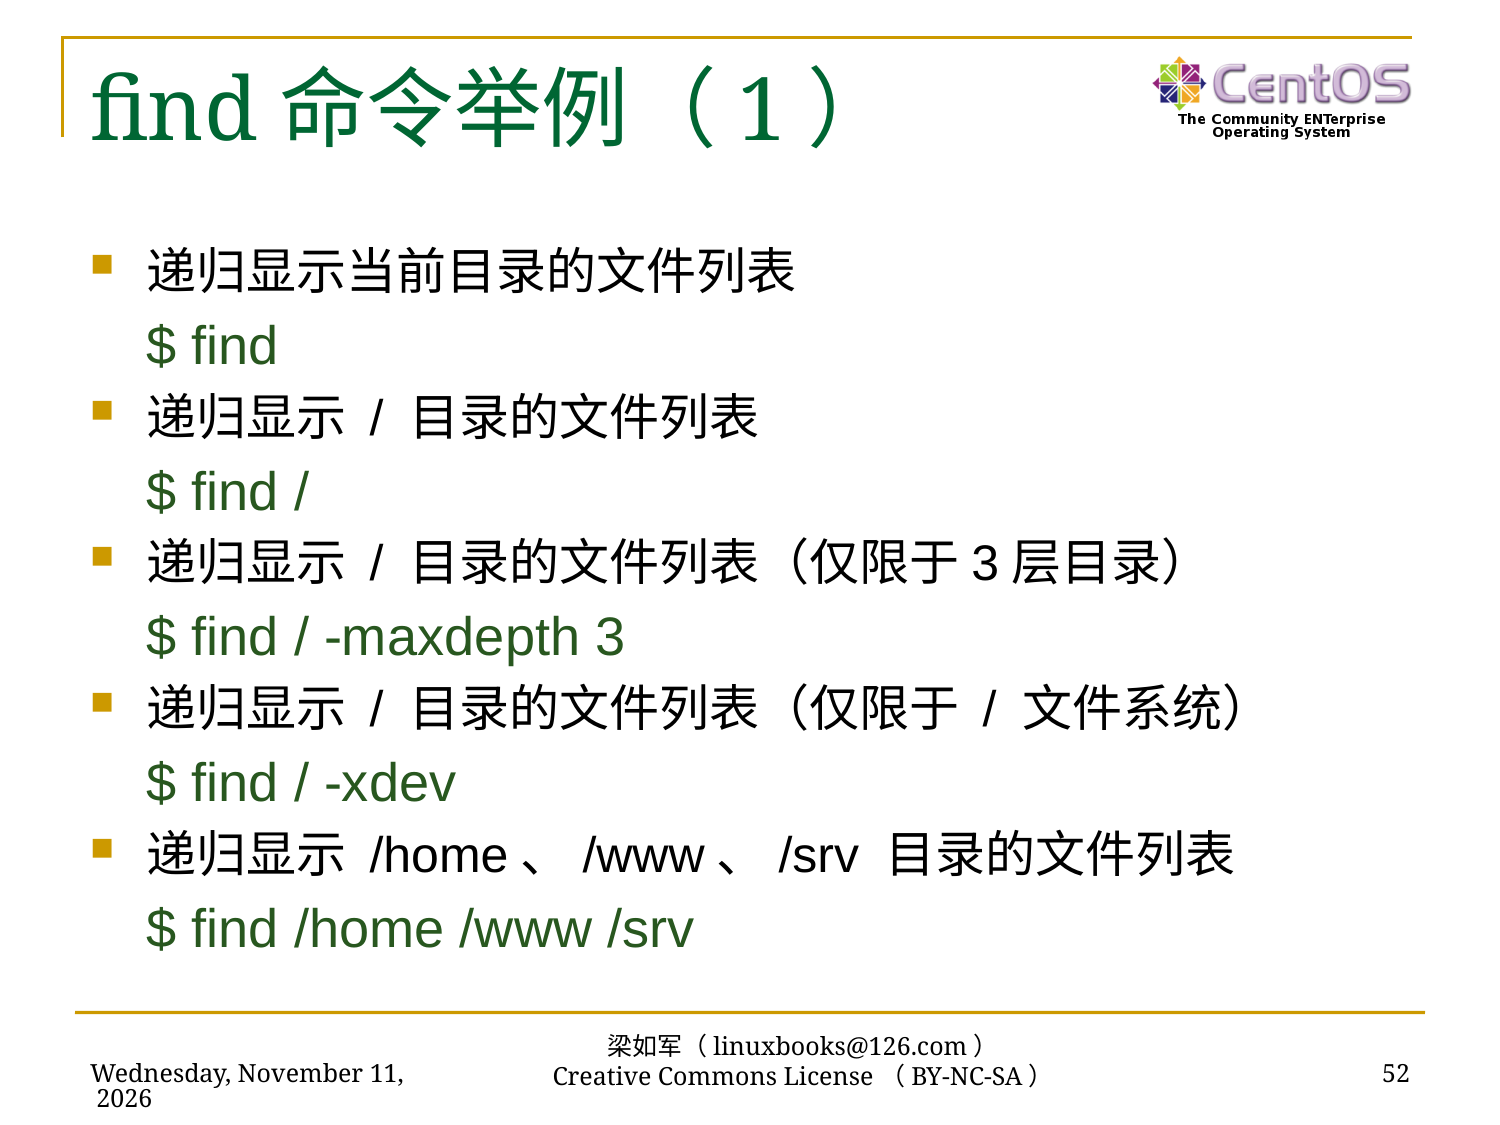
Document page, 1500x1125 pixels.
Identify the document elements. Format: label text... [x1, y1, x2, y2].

footer 梁如军（linuxbooks@126.com） Creative Commons License（BY-NC-SA） [359, 1022, 1247, 1099]
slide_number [74, 1023, 426, 1100]
title find命令举例（1） [74, 45, 1426, 231]
slide_number 52 [1074, 1023, 1426, 1100]
list 递归显示当前目录的文件列表 $ find 递归显示 / 目录的文件列表 $ find / 递归显示 / 目录的文件列表（仅限于3层目录） $ find / -maxdepth 3 递归显示 / 目录的文件列表（仅限于 / 文件系统） $ find / -xdev 递归显示 /home、/www、/srv 目录的文件列表 $ find /home /www /srv [74, 231, 1426, 1006]
